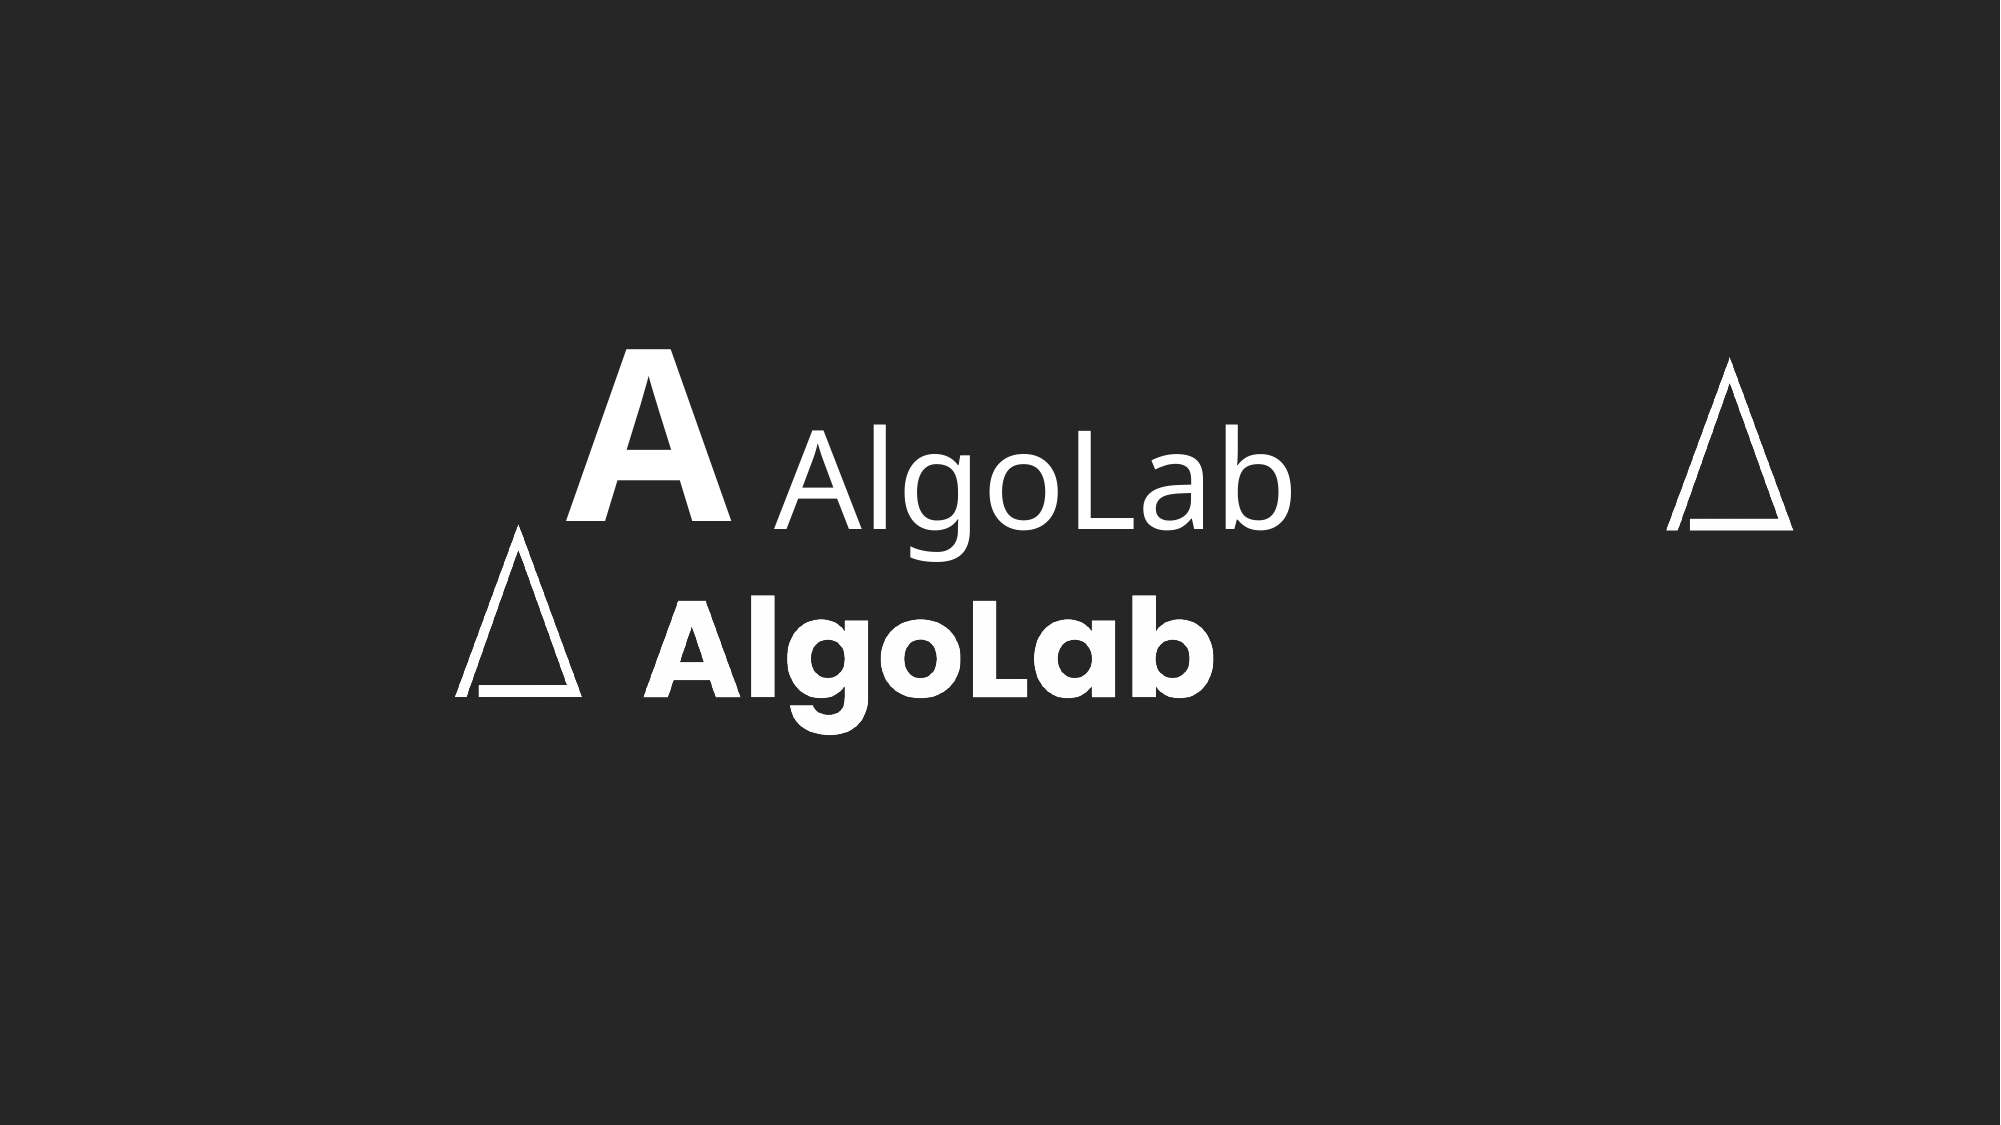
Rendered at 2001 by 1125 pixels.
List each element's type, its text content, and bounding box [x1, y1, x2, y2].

picture [1516, 223, 1935, 729]
picture [374, 517, 1301, 740]
title A [528, 306, 759, 517]
text_box AlgoLab [759, 292, 1367, 567]
